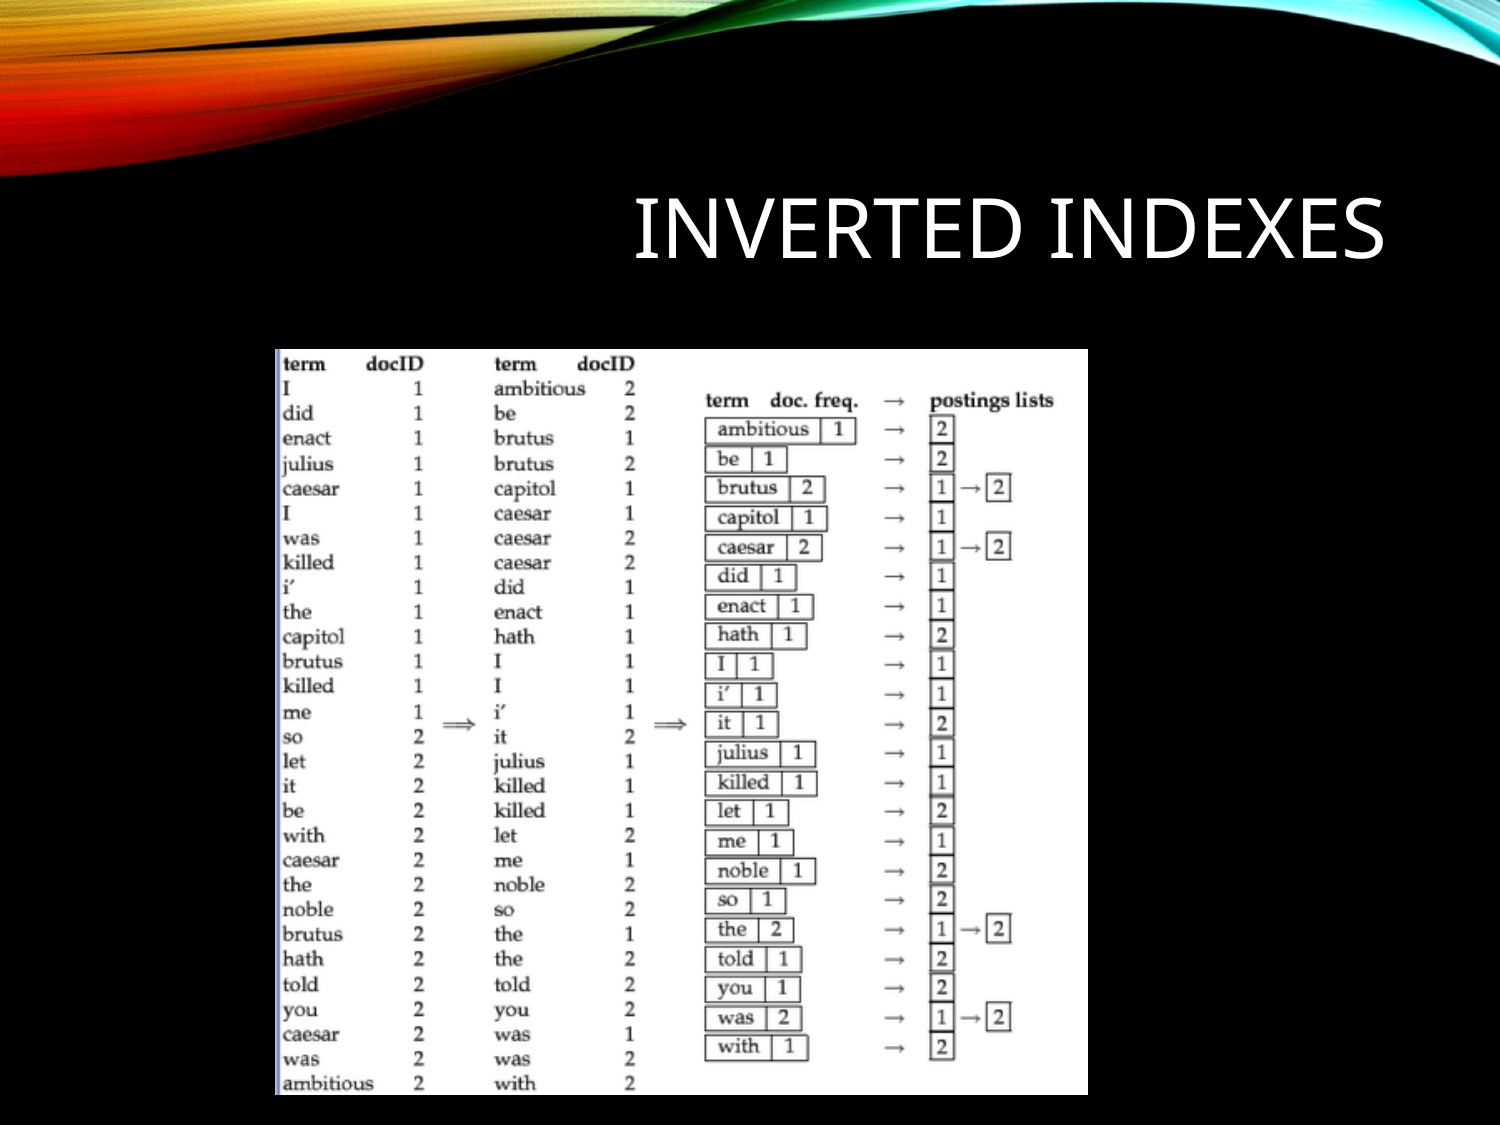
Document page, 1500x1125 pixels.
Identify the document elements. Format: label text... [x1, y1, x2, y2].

picture [274, 349, 1088, 1095]
picture [0, 0, 1500, 178]
title Inverted indexes [356, 125, 1403, 338]
